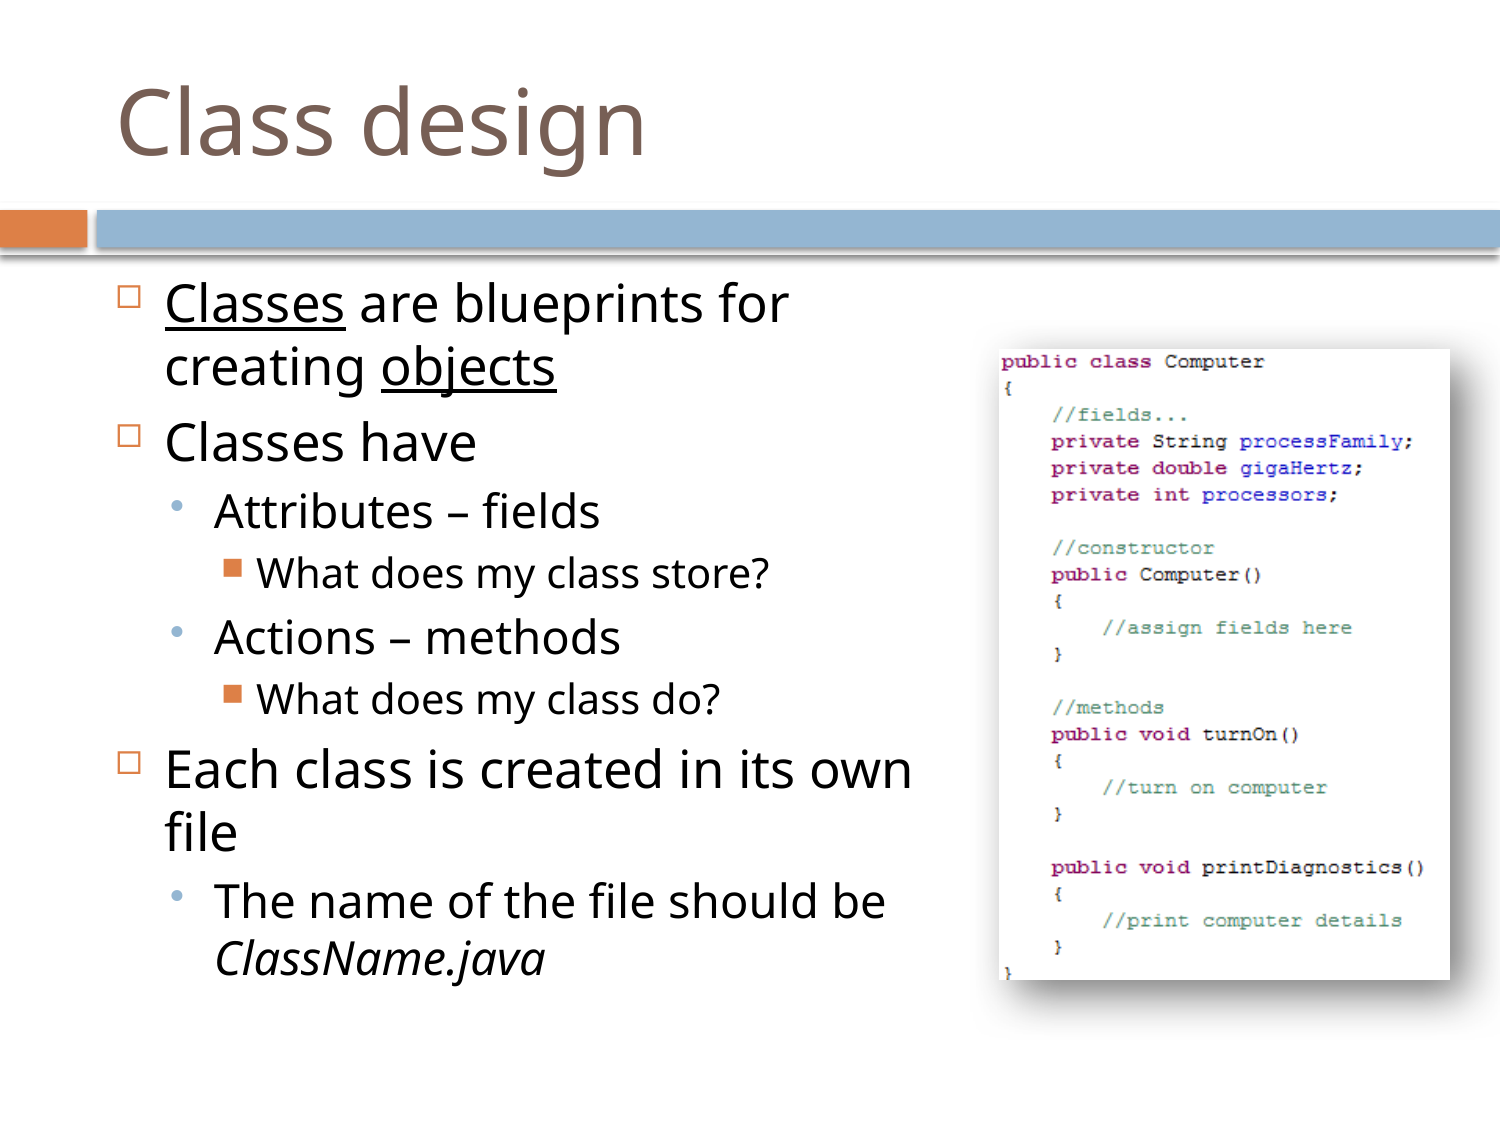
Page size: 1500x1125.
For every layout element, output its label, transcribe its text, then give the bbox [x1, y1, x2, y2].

picture [999, 349, 1451, 980]
list Classes are blueprints for creating objects Classes have Attributes – fields What does my class store? Actions – methods What does my class do? Each class is created in its own file The name of the file should be ClassName.java [100, 262, 963, 1000]
title Class design [100, 37, 1438, 200]
